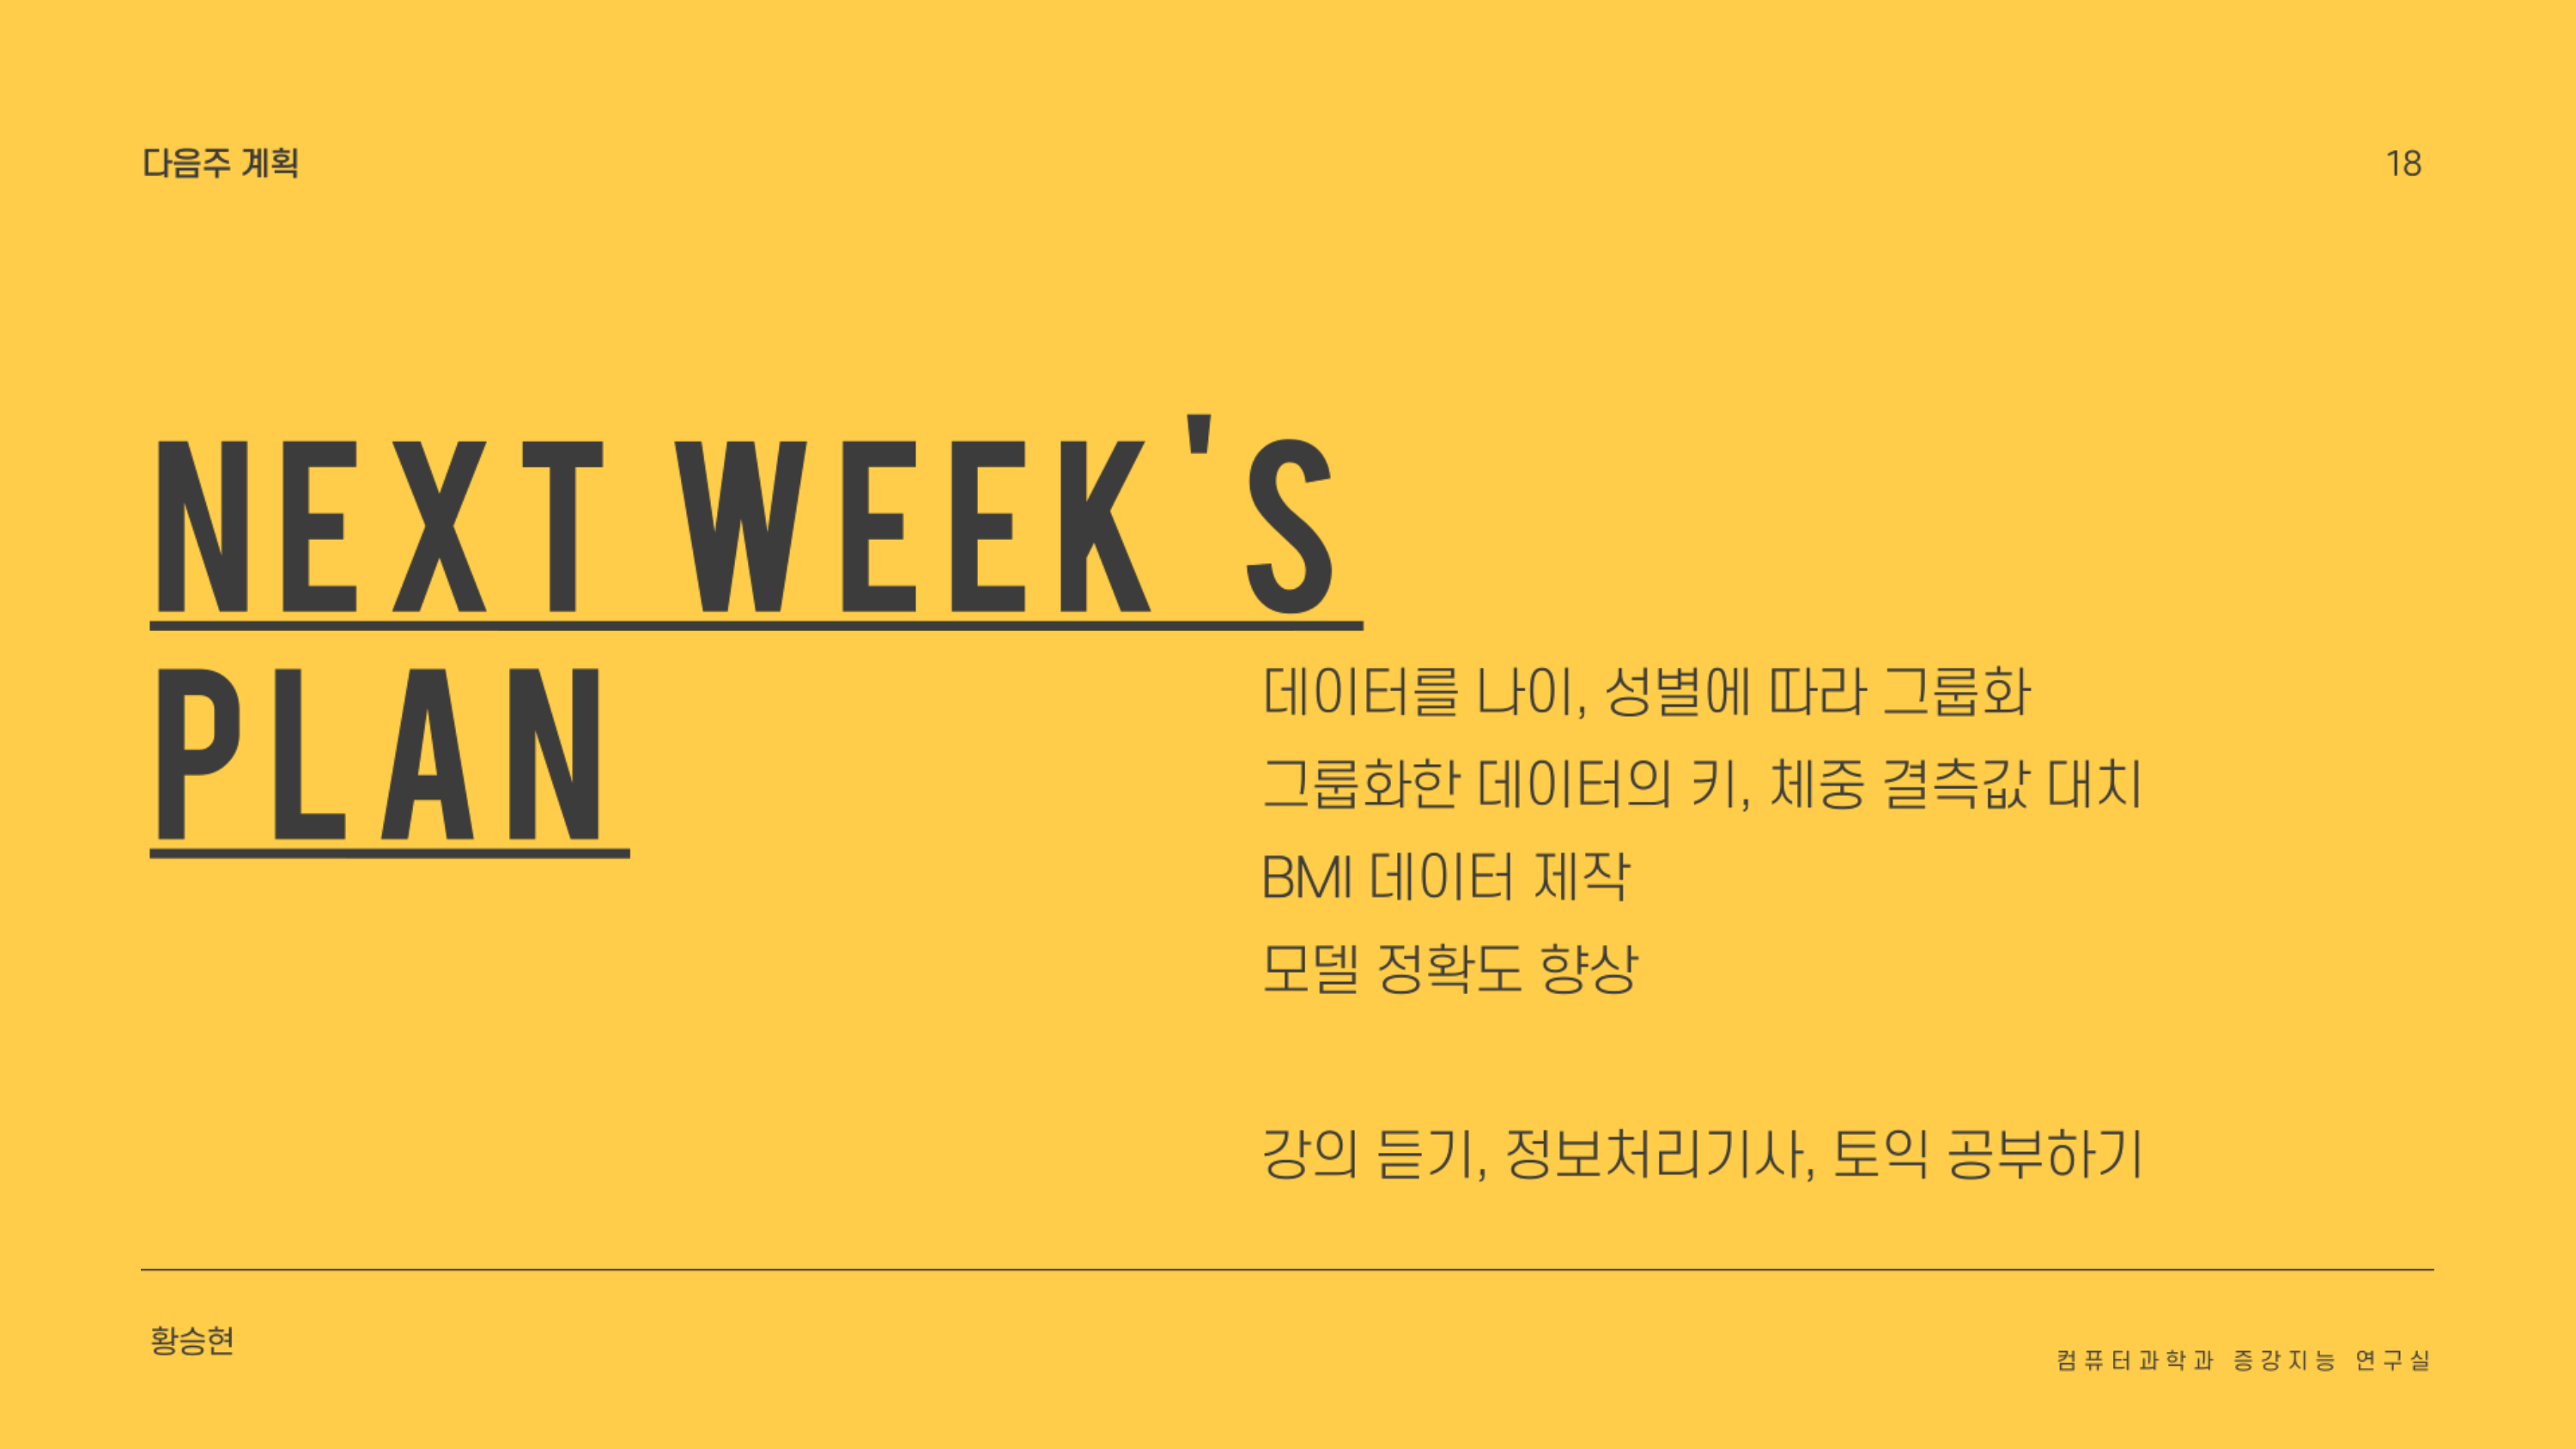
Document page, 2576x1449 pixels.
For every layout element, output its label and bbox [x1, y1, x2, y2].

picture [1926, 1341, 2442, 1386]
picture [146, 1315, 252, 1378]
picture [122, 352, 2172, 1216]
picture [2324, 134, 2438, 200]
picture [136, 134, 316, 200]
